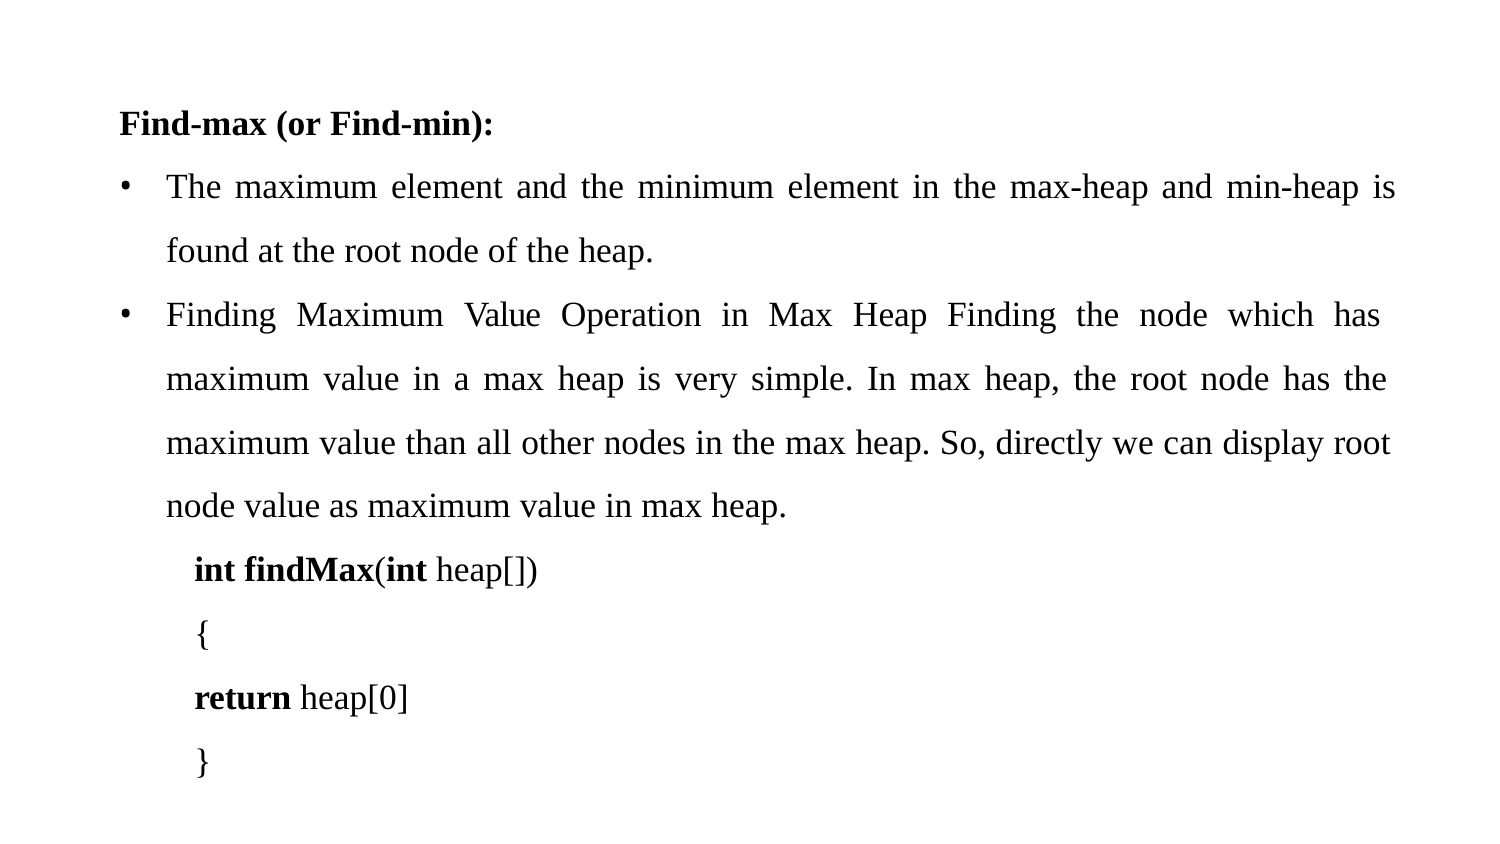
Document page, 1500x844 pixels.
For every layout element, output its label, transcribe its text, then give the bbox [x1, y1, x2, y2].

text_box Find-max (or Find-min): The maximum element and the minimum element in the max-heap and min-heap is found at the root node of the heap. Finding Maximum Value Operation in Max Heap Finding the node which has maximum value in a max heap is very simple. In max heap, the root node has the maximum value than all other nodes in the max heap. So, directly we can display root node value as maximum value in max heap. int findMax(int heap[]) { return heap[0] } [117, 76, 1402, 781]
